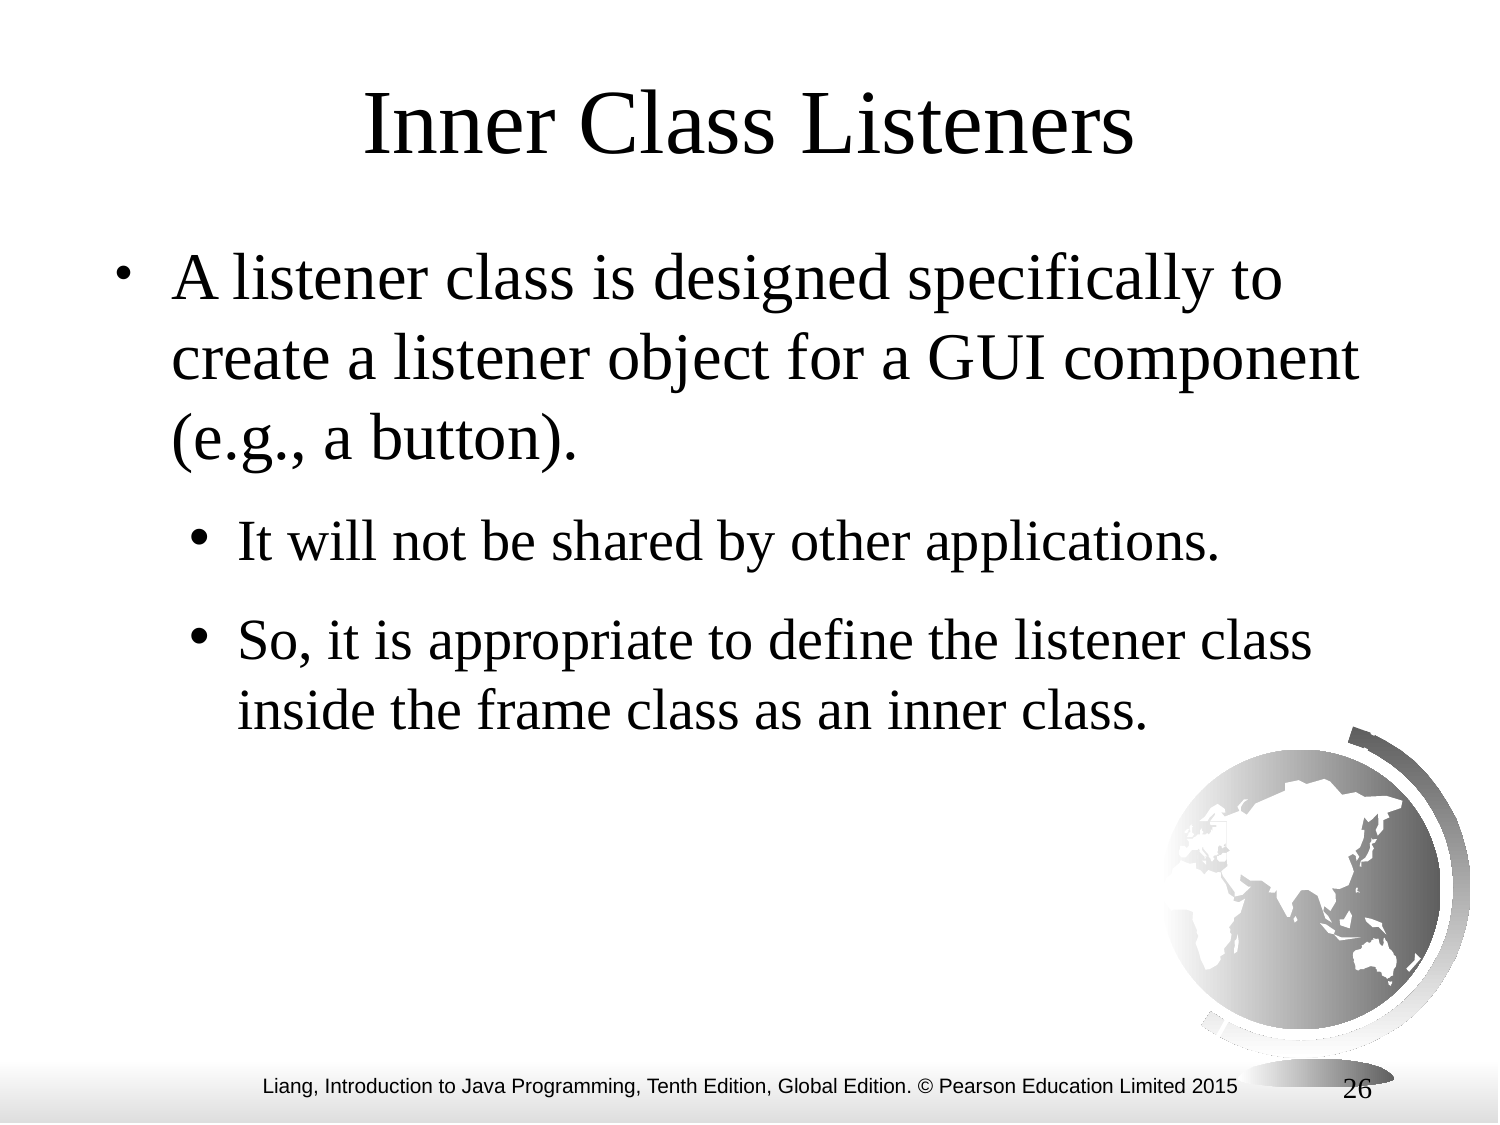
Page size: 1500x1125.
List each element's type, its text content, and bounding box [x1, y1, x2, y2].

slide_number 26 [1074, 1049, 1388, 1125]
title Inner Class Listeners [112, 0, 1388, 224]
list A listener class is designed specifically to create a listener object for a GUI component (e.g., a button). It will not be shared by other applications. So, it is appropriate to define the listener class inside the frame class as an inner class. [99, 224, 1425, 825]
